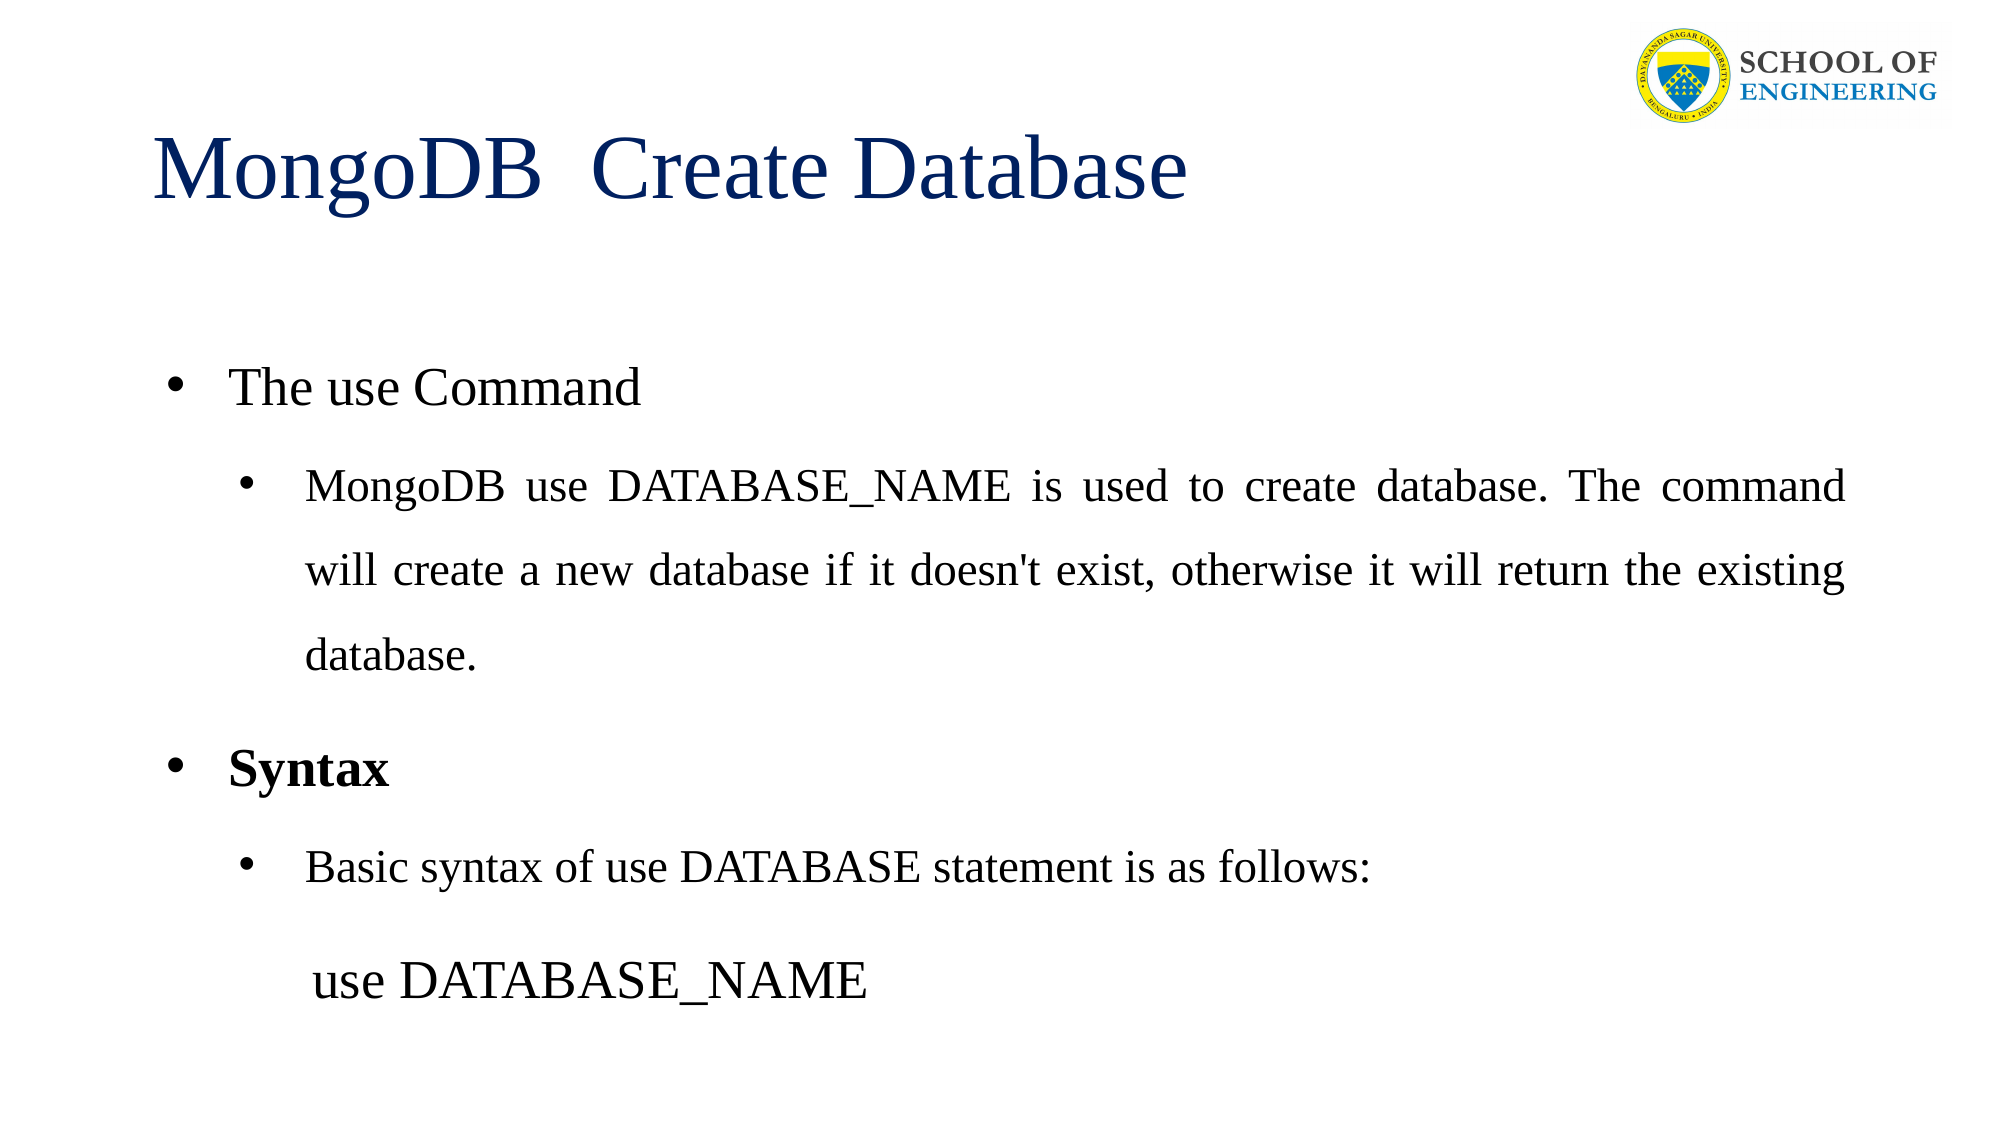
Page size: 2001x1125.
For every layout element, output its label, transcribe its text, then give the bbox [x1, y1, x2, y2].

list The use Command MongoDB use DATABASE_NAME is used to create database. The command will create a new database if it doesn't exist, otherwise it will return the existing database. Syntax Basic syntax of use DATABASE statement is as follows: use DATABASE_NAME [137, 310, 1863, 1025]
picture [1630, 22, 1952, 129]
title MongoDB Create Database [137, 59, 1863, 278]
